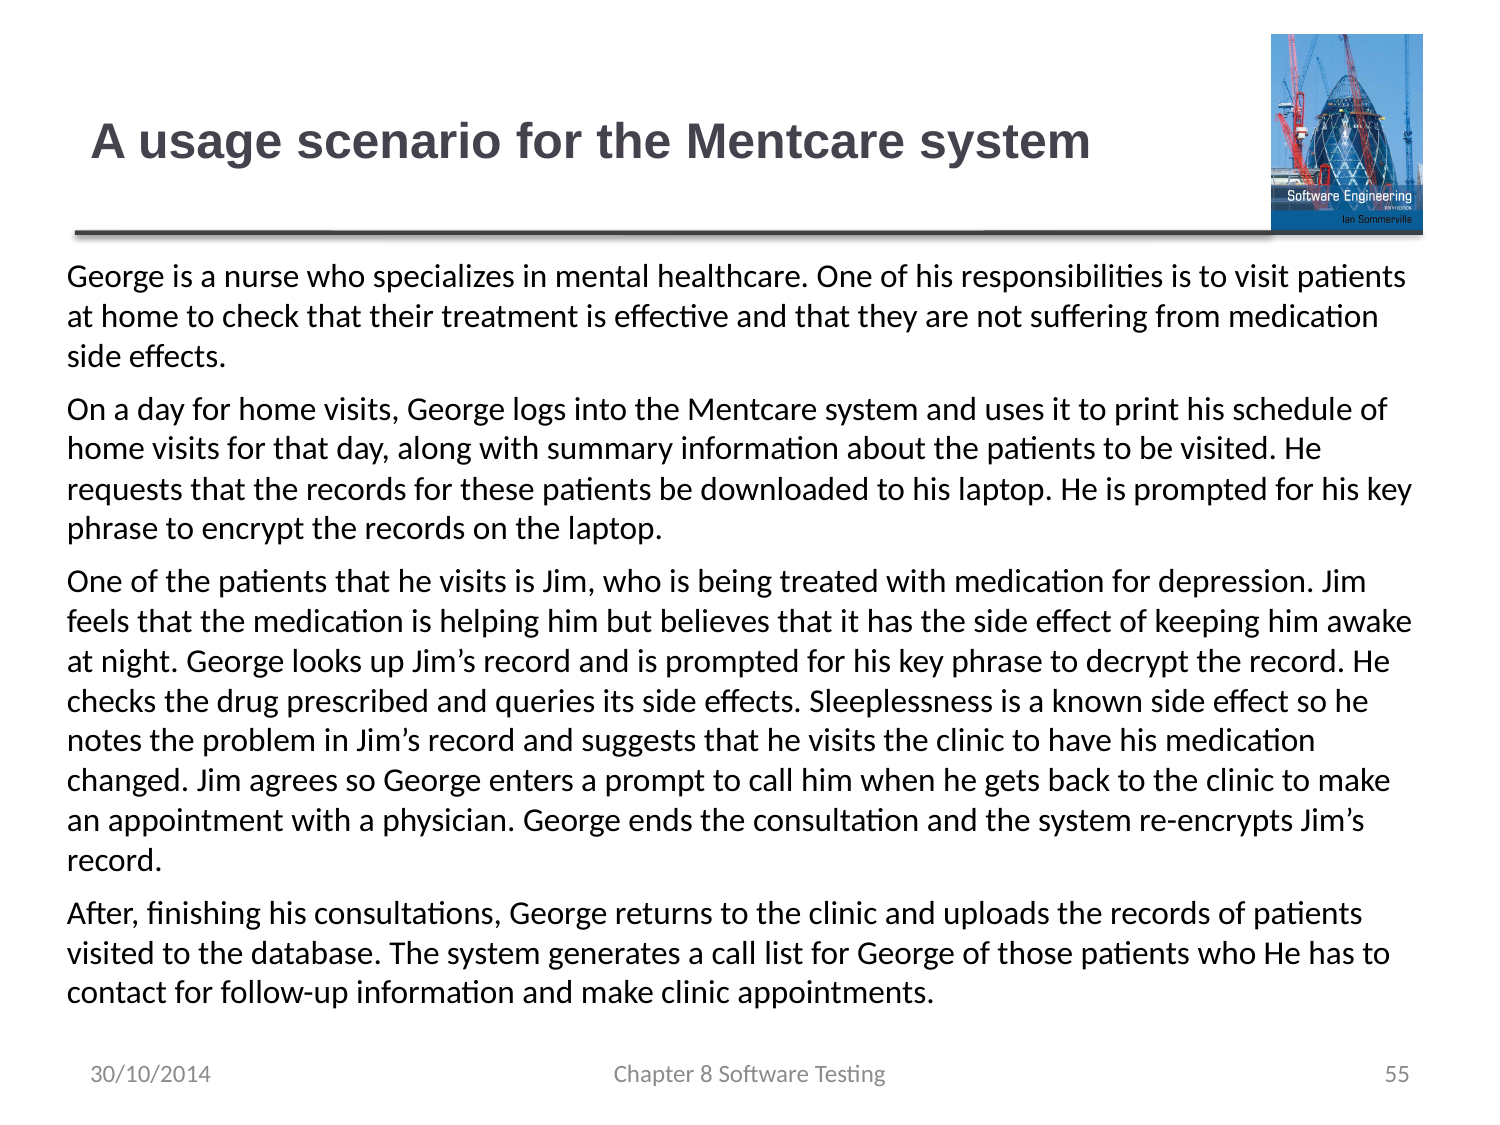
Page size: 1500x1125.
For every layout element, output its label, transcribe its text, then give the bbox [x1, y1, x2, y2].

picture [1271, 34, 1423, 230]
footer Chapter 8 Software Testing [512, 1042, 988, 1103]
slide_number 55 [1074, 1042, 1425, 1103]
title A usage scenario for the Mentcare system [74, 44, 1272, 233]
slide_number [75, 1042, 425, 1103]
text_box George is a nurse who specializes in mental healthcare. One of his responsibilities is to visit patients at home to check that their treatment is effective and that they are not suffering from medication side effects. On a day for home visits, George logs into the Mentcare system and uses it to print his schedule of home visits for that day, along with summary information about the patients to be visited. He requests that the records for these patients be downloaded to his laptop. He is prompted for his key phrase to encrypt the records on the laptop. One of the patients that he visits is Jim, who is being treated with medication for depression. Jim feels that the medication is helping him but believes that it has the side effect of keeping him awake at night. George looks up Jim’s record and is prompted for his key phrase to decrypt the record. He checks the drug prescribed and queries its side effects. Sleeplessness is a known side effect so he notes the problem in Jim’s record and suggests that he visits the clinic to have his medication changed. Jim agrees so George enters a prompt to call him when he gets back to the clinic to make an appointment with a physician. George ends the consultation and the system re-encrypts Jim’s record. After, finishing his consultations, George returns to the clinic and uploads the records of patients visited to the database. The system generates a call list for George of those patients who He has to contact for follow-up information and make clinic appointments. [52, 247, 1448, 1018]
